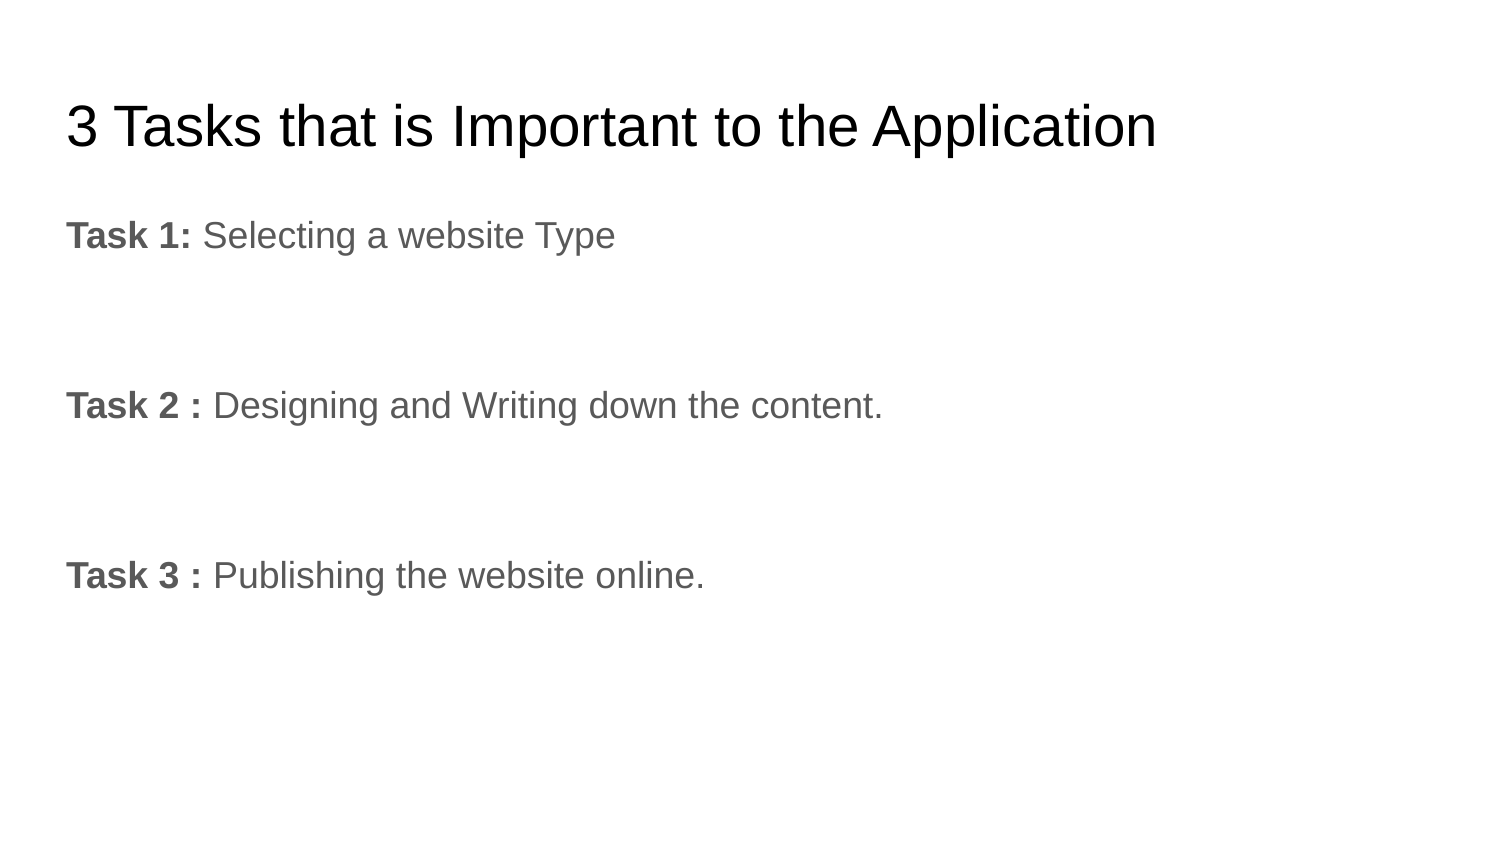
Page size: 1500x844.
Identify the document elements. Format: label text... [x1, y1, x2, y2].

title 3 Tasks that is Important to the Application [51, 72, 1449, 167]
list Task 1: Selecting a website Type Task 2 : Designing and Writing down the content. Task 3 : Publishing the website online. [51, 189, 1449, 750]
